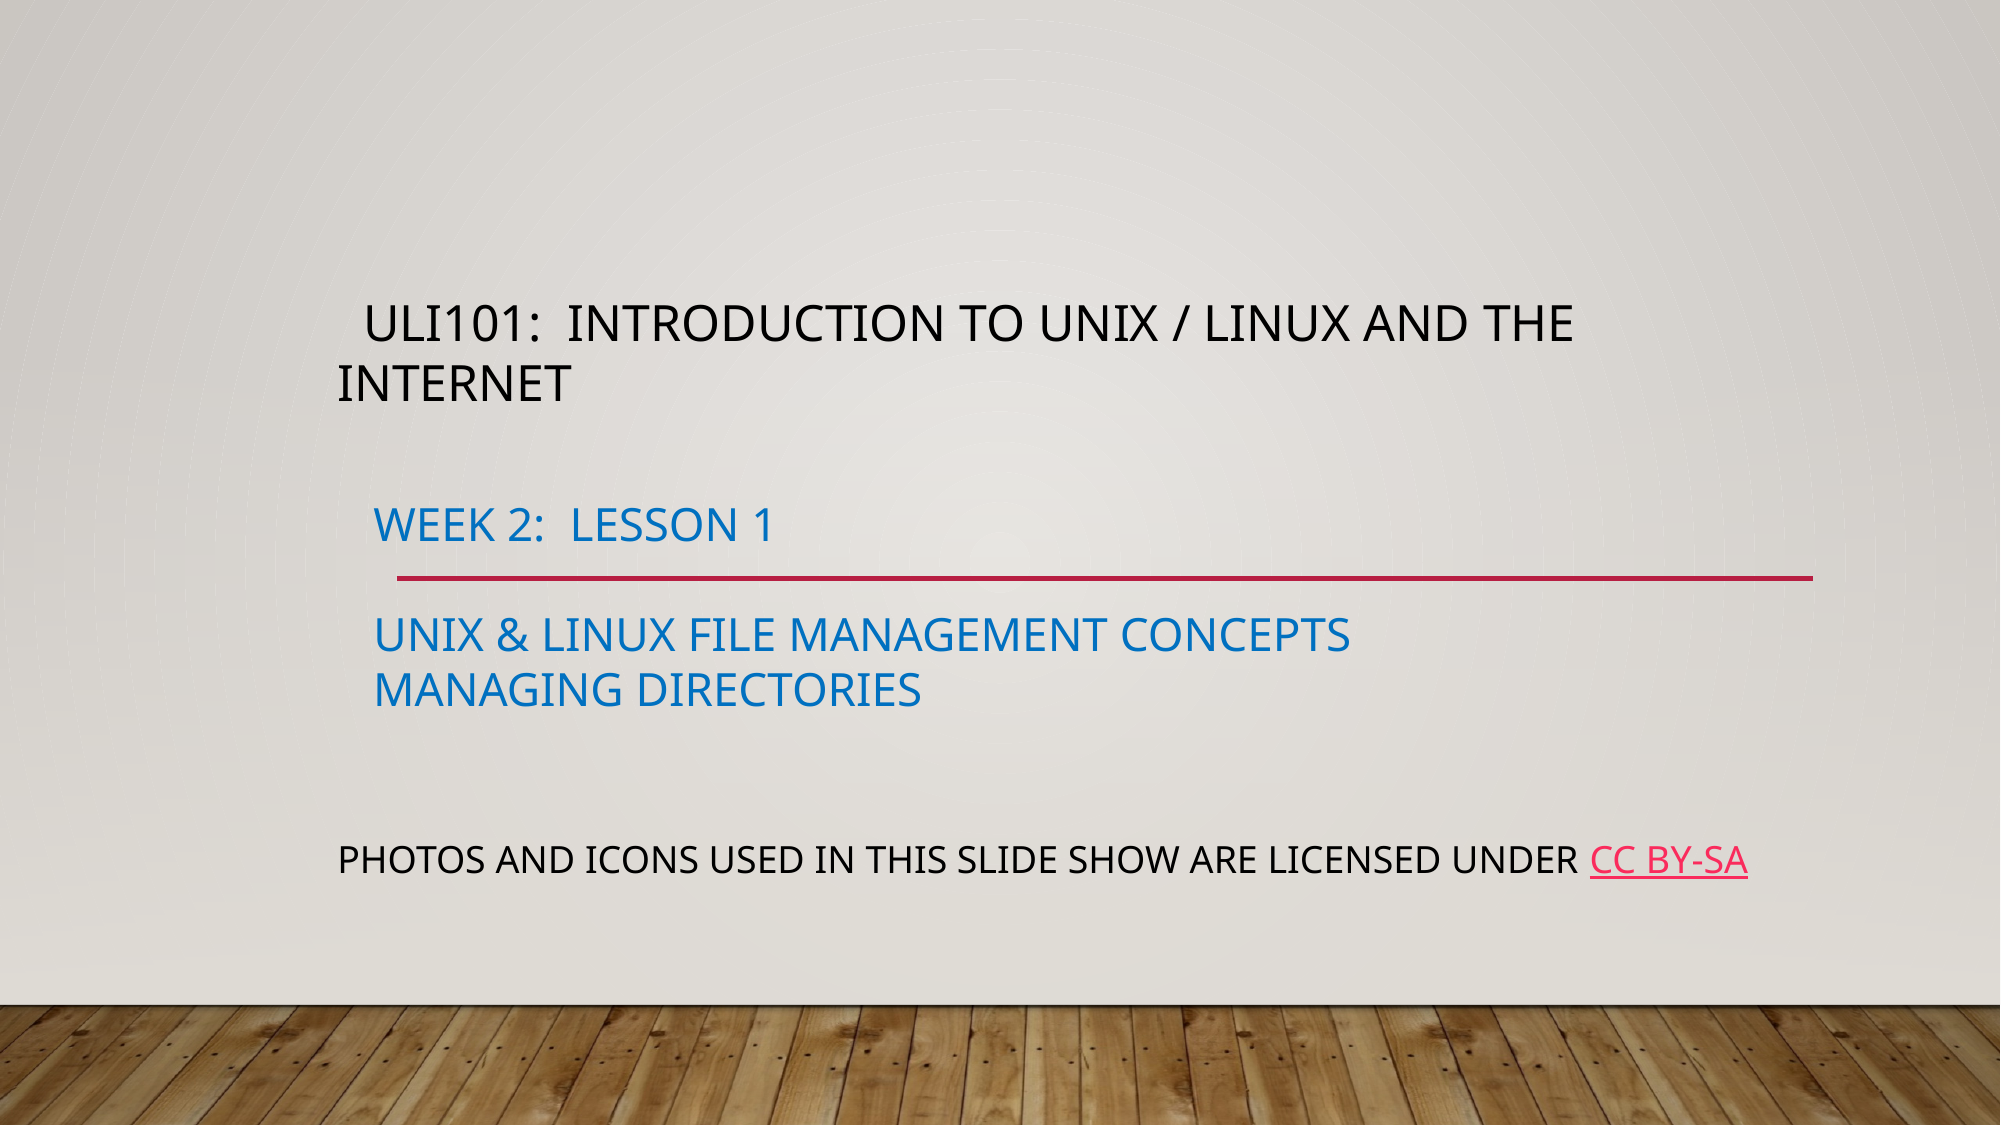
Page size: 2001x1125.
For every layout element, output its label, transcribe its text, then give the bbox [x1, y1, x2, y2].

picture [0, 1005, 2000, 1125]
title ULI101: Introduction to Unix / Linux and the Internet Week 2: lesson 1 Unix & Linux file management concepts managing directories [322, 88, 1814, 716]
subtitle Photos and icons used in this slide show are licensed under CC BY-SA [322, 810, 1814, 971]
